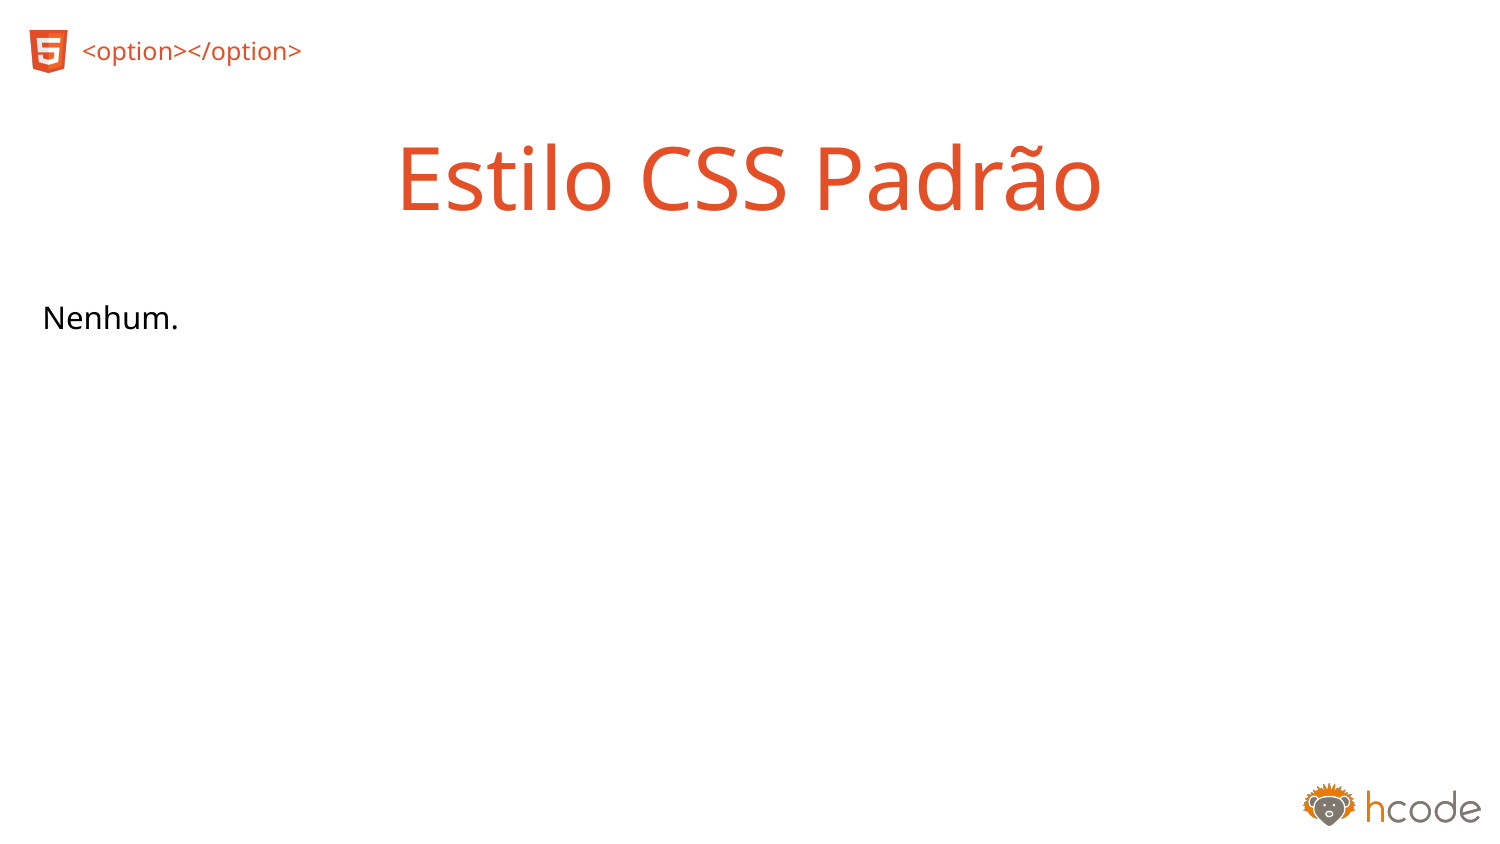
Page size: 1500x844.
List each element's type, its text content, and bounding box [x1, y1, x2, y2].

picture [27, 30, 70, 73]
text_box <option></option> [67, 20, 1445, 84]
picture [1303, 783, 1482, 827]
text_box Nenhum. [27, 264, 1471, 755]
text_box Estilo CSS Padrão [107, 108, 1393, 237]
